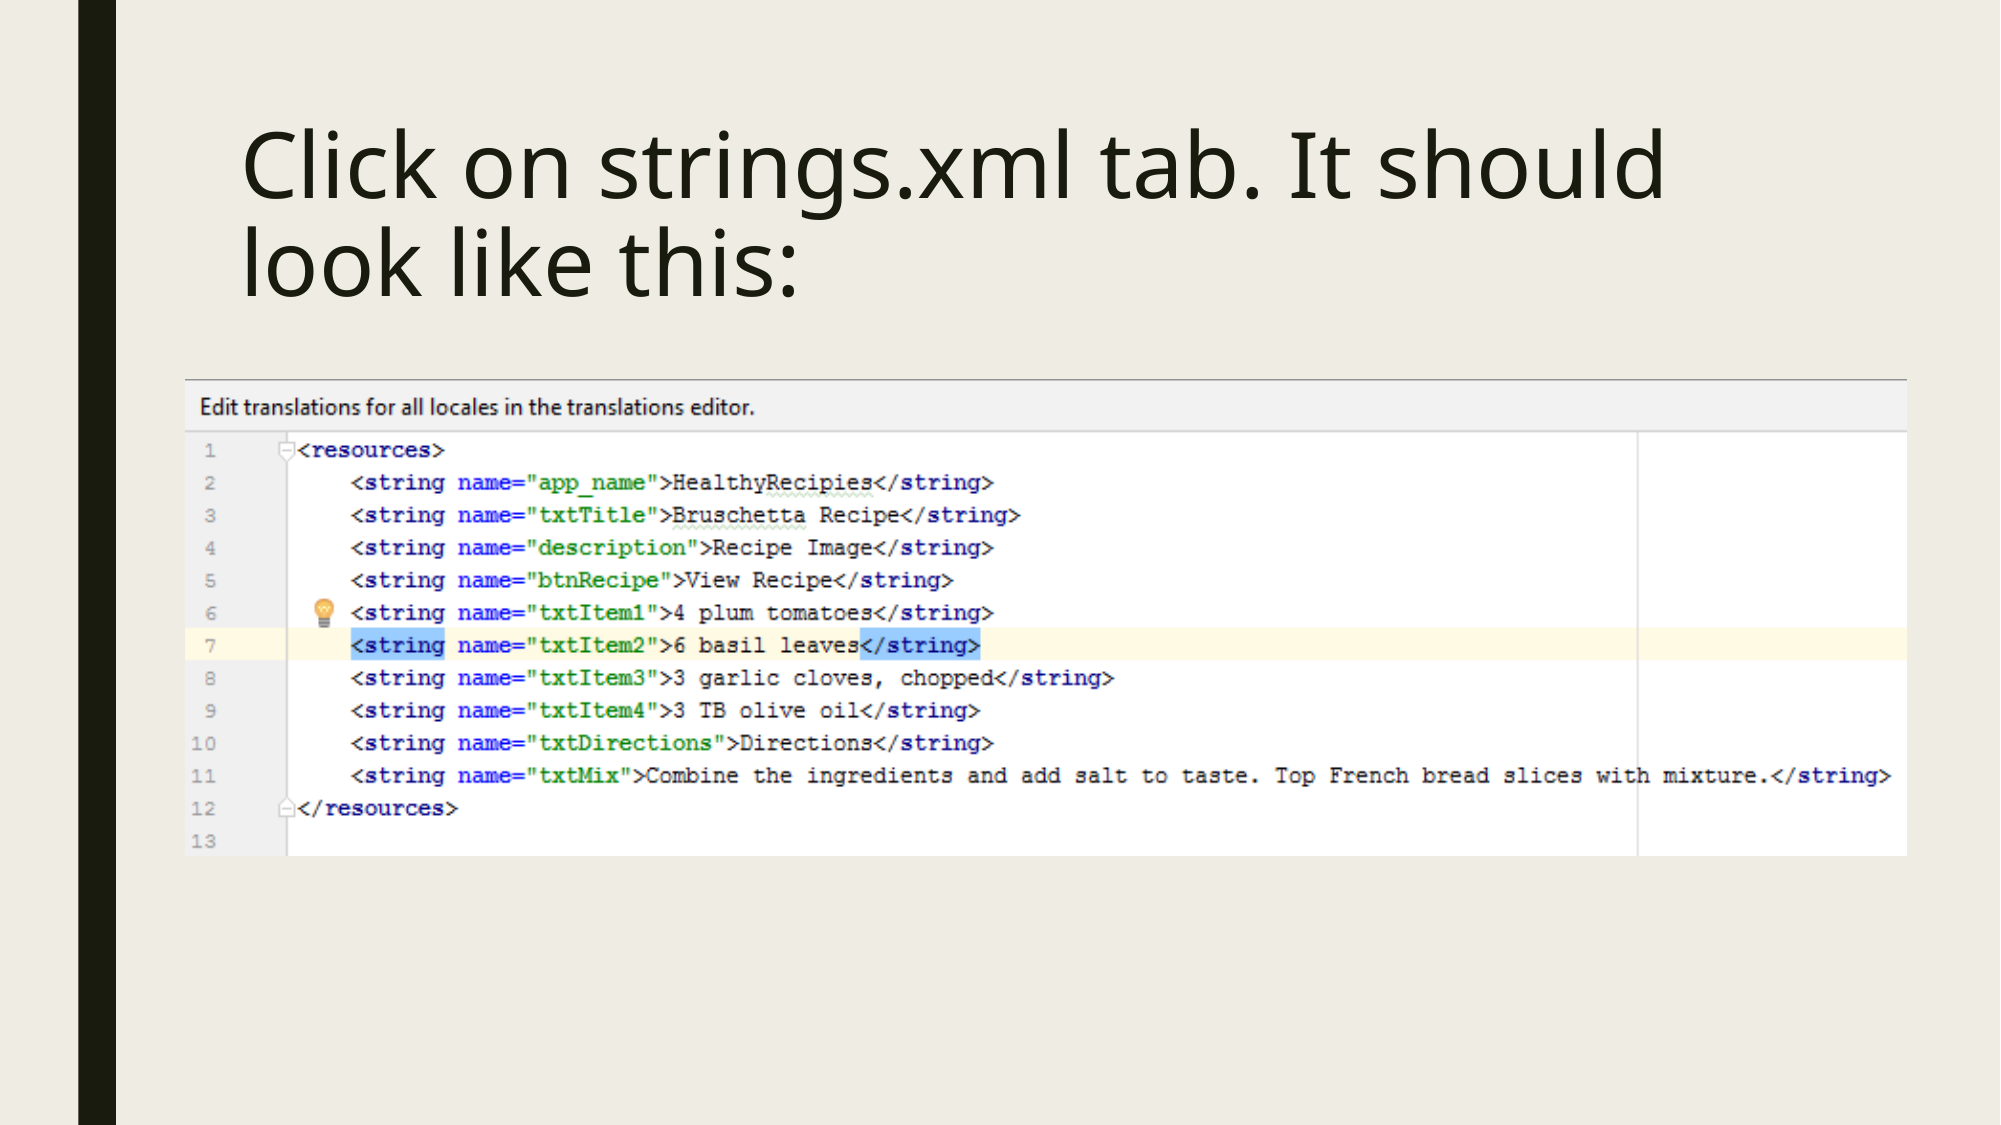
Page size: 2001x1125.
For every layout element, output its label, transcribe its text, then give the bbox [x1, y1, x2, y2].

title Click on strings.xml tab. It should look like this: [225, 112, 1800, 357]
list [185, 379, 1907, 856]
